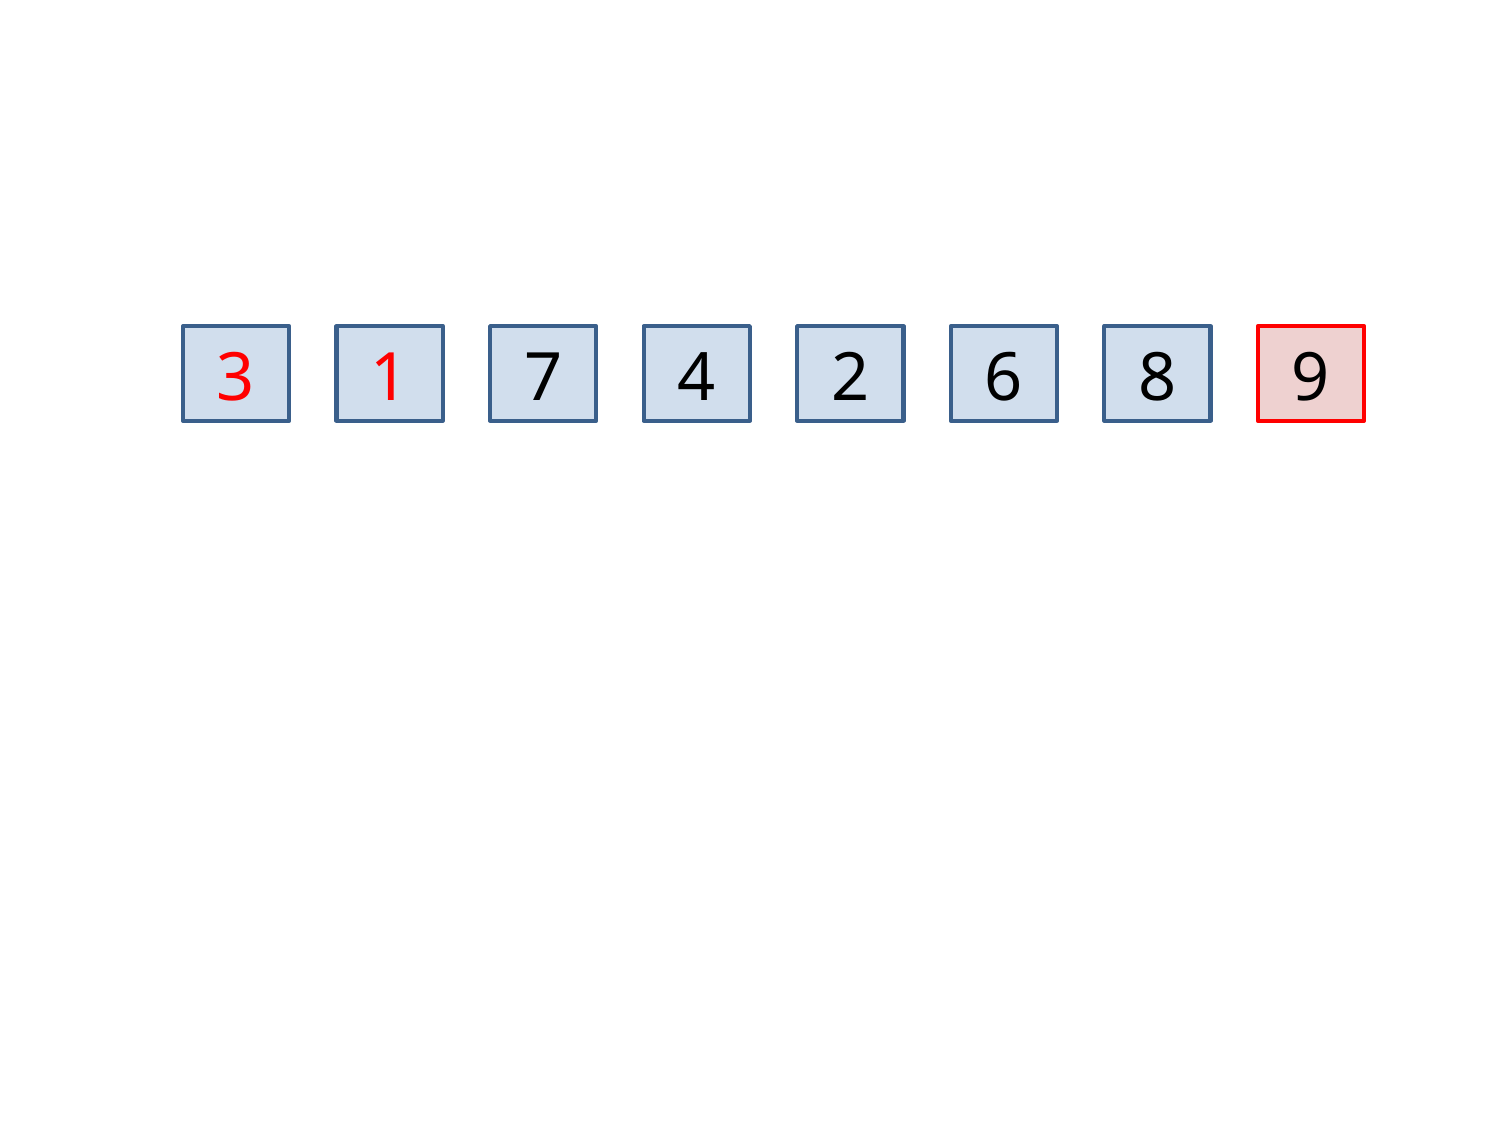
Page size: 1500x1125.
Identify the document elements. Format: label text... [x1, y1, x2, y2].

text_box 8 [1102, 324, 1213, 423]
text_box 1 [334, 324, 445, 423]
text_box 3 [181, 324, 291, 423]
text_box 7 [488, 324, 598, 423]
text_box 4 [642, 324, 752, 423]
text_box 6 [949, 324, 1059, 423]
text_box 2 [795, 324, 906, 423]
text_box 9 [1256, 324, 1366, 423]
